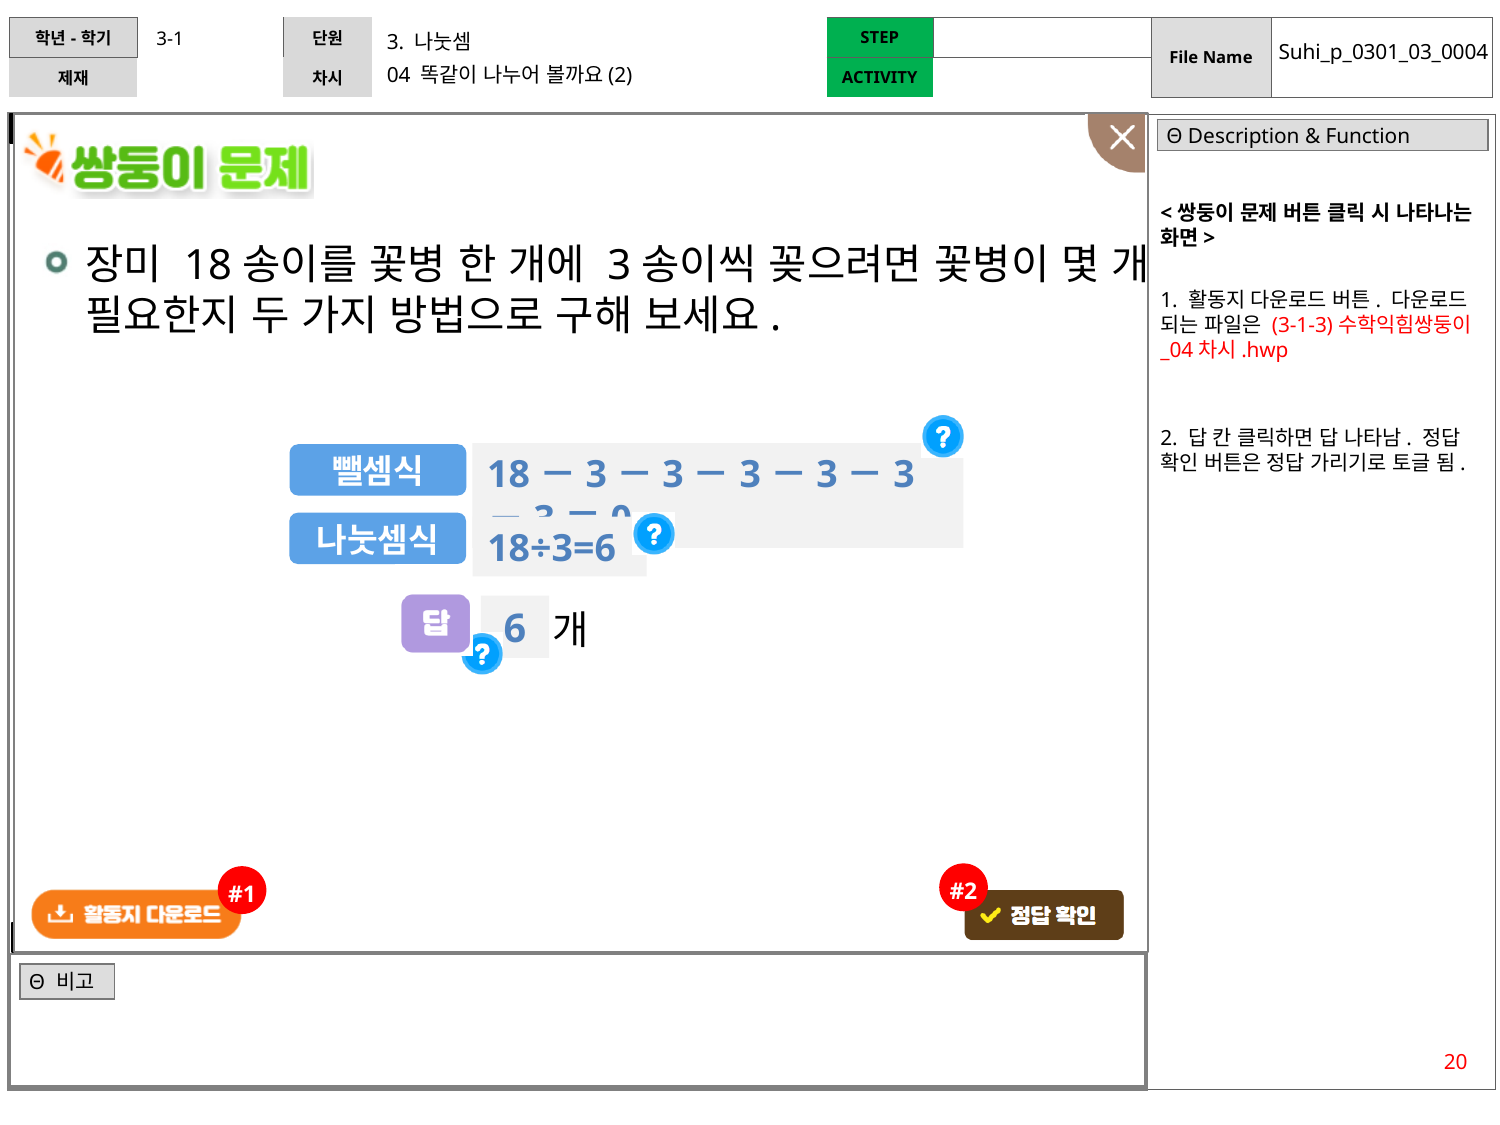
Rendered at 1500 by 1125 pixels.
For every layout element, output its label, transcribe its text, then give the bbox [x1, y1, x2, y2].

picture [963, 887, 1126, 941]
text_box #2 [937, 861, 990, 913]
picture [42, 243, 72, 279]
picture [920, 414, 964, 458]
picture [397, 590, 504, 675]
text_box 04 똑같이 나누어 볼까요(2) [372, 54, 721, 96]
text_box #1 [216, 864, 269, 916]
text_box 장미 18송이를 꽃병 한 개에 3송이씩 꽂으려면 꽃병이 몇 개 필요한지 두 가지 방법으로 구해 보세요. [70, 231, 1182, 346]
picture [17, 126, 314, 199]
picture [632, 512, 675, 556]
picture [30, 887, 243, 941]
text_box <쌍둥이 문제 버튼 클릭 시 나타나는 화면> 1. 활동지 다운로드 버튼. 다운로드 되는 파일은 (3-1-3)수학익힘쌍둥이_04차시.hwp 2. 답 칸 클릭하면 답 나타남. 정답 확인 버튼은 정답 가리기로 토글 됨. [1145, 160, 1500, 513]
text_box 18－3－3－3－3－3－3＝0 [472, 443, 964, 548]
table_header Θ Description & Function [1158, 120, 1487, 150]
picture [1084, 113, 1145, 173]
text_box [12, 111, 1150, 954]
text_box 뺄셈식 [289, 443, 467, 498]
text_box 나눗셈식 [289, 511, 467, 567]
text_box 3. 나눗셈 [372, 21, 715, 54]
text_box 6 [480, 595, 550, 658]
text_box Suhi_p_0301_03_0004 [1263, 30, 1500, 71]
text_box 18÷3=6 [472, 516, 647, 577]
text_box 개 [537, 597, 621, 660]
text_box 3-1 [141, 18, 284, 55]
